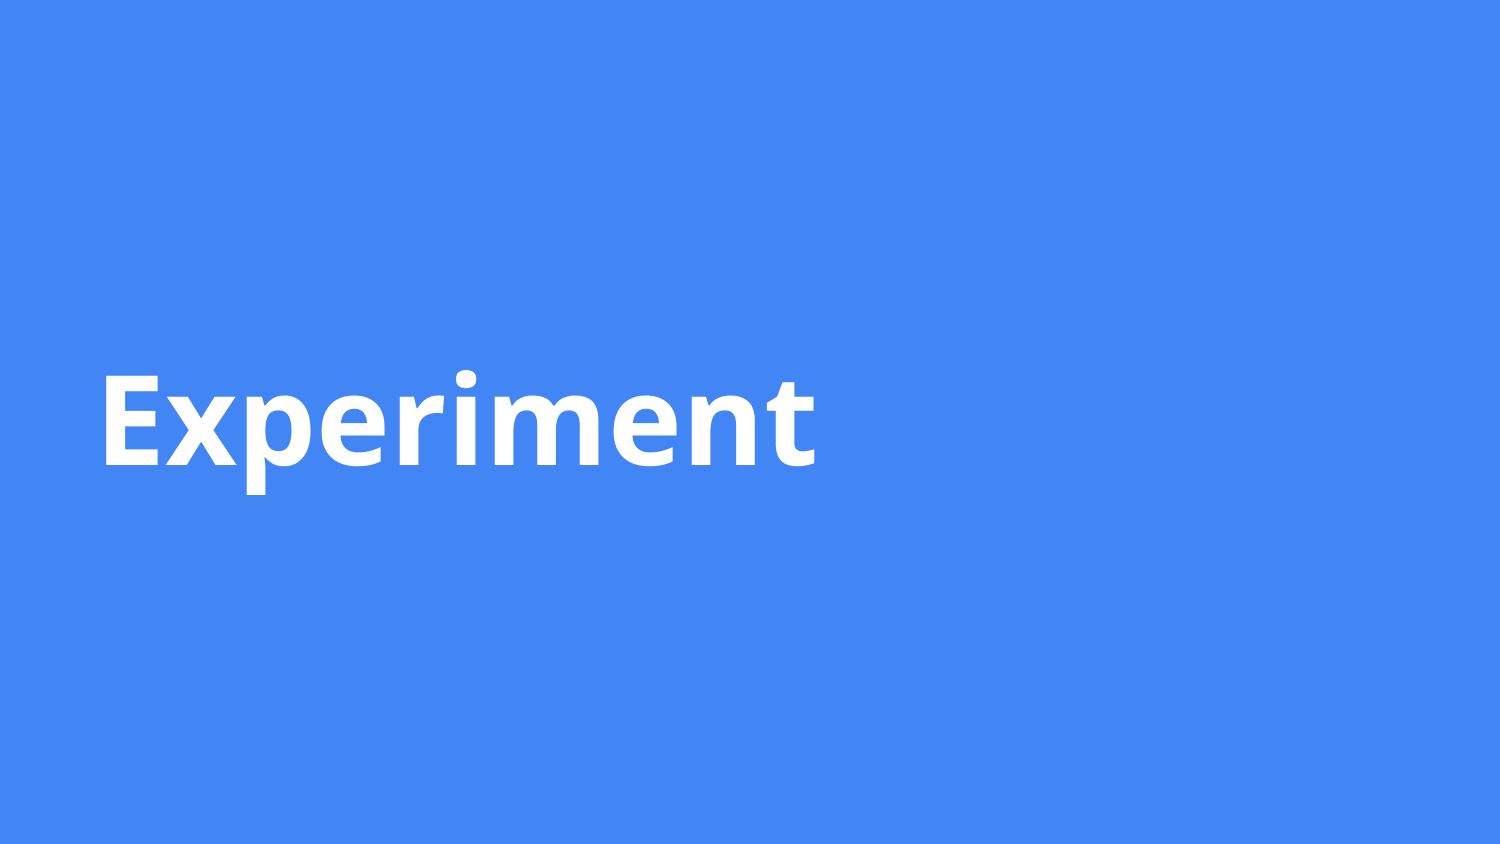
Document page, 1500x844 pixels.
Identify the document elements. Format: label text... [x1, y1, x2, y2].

title Experiment [80, 80, 1102, 752]
